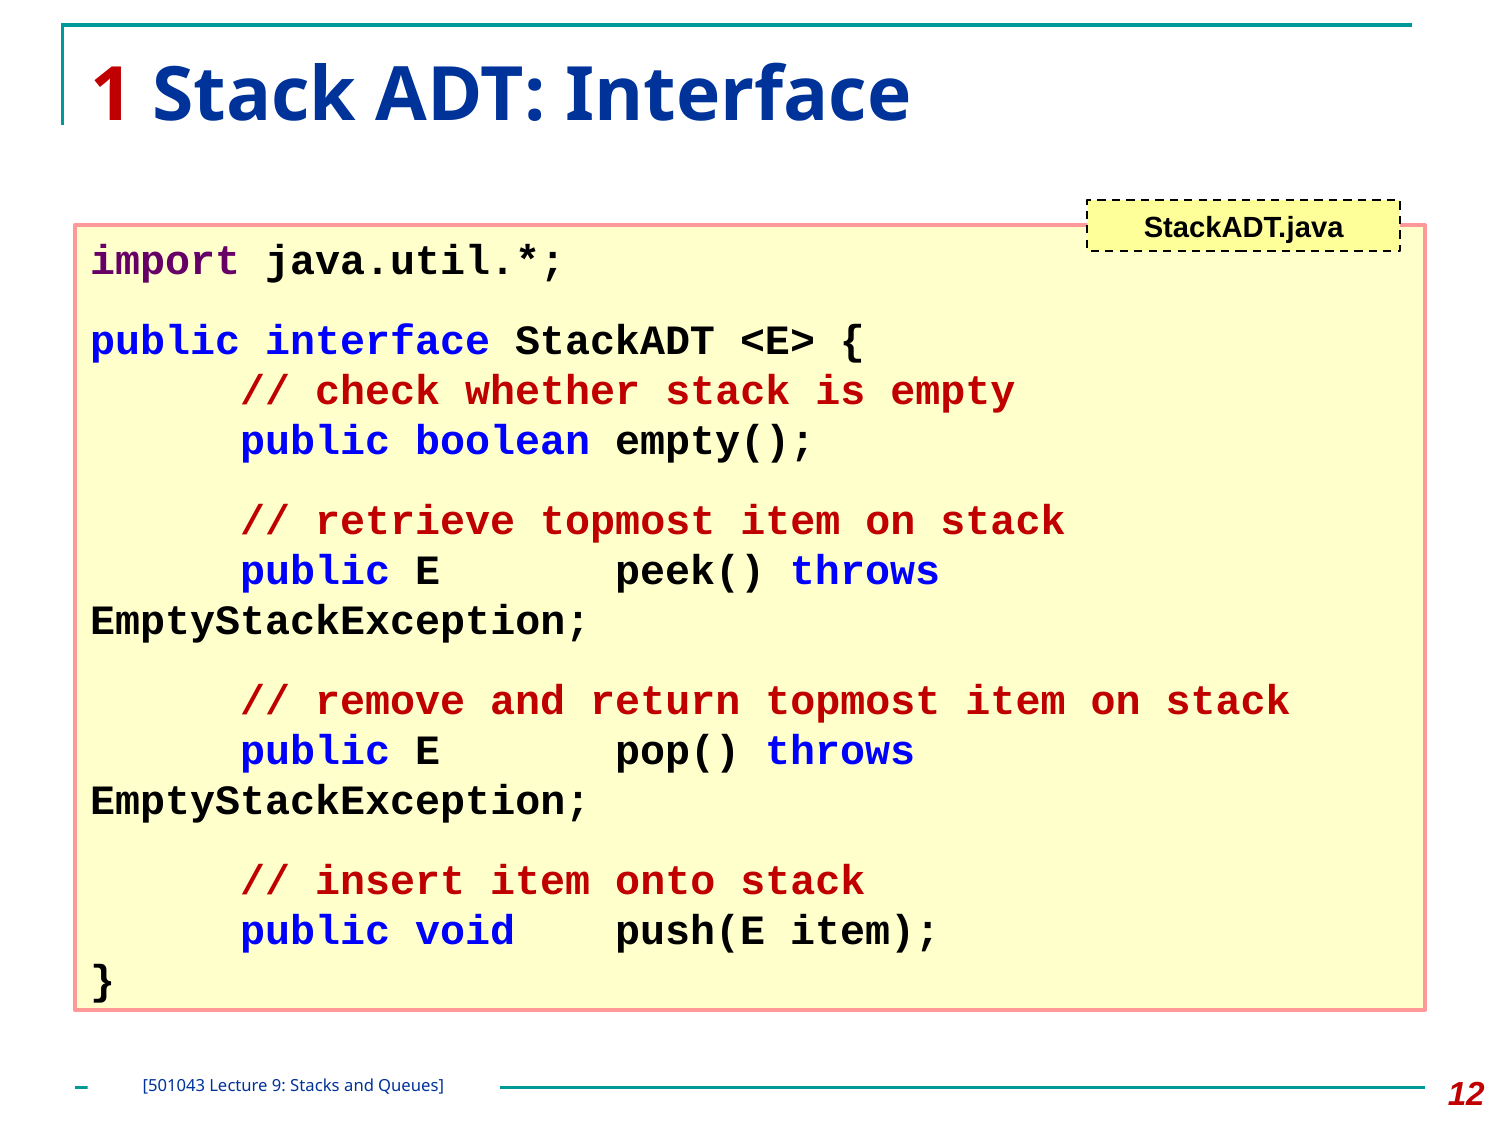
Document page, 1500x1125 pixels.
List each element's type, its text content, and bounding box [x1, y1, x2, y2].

slide_number ‹#› [1400, 1065, 1500, 1125]
title 1 Stack ADT: Interface [75, 37, 1425, 167]
text_box [501043 Lecture 9: Stacks and Queues] [87, 1074, 500, 1100]
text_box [74, 199, 1426, 932]
